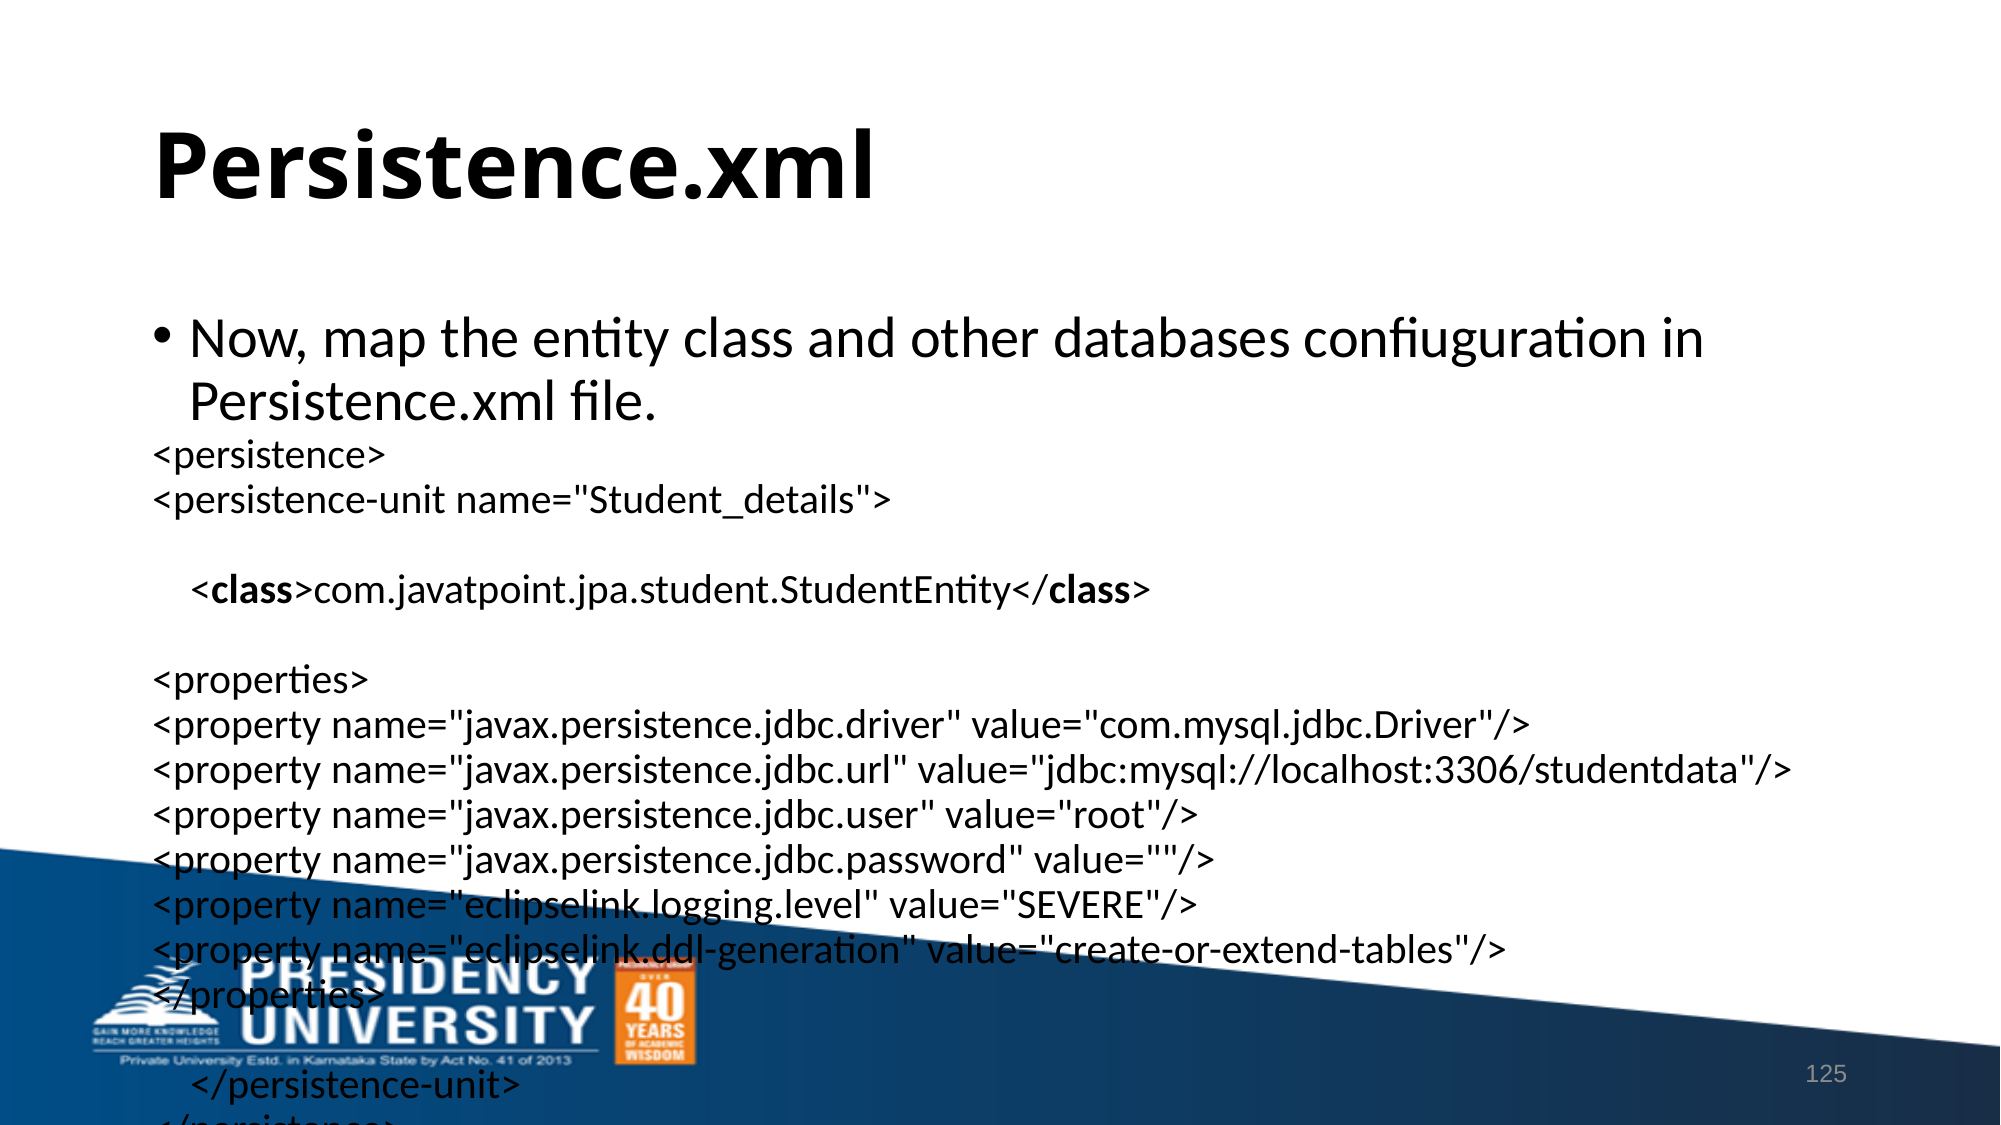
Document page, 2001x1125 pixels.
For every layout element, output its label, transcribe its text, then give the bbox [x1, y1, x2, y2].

list Now, map the entity class and other databases confiuguration in Persistence.xml file. <persistence> <persistence-unit name="Student_details"> <class>com.javatpoint.jpa.student.StudentEntity</class> <properties> <property name="javax.persistence.jdbc.driver" value="com.mysql.jdbc.Driver"/> <property name="javax.persistence.jdbc.url" value="jdbc:mysql://localhost:3306/studentdata"/> <property name="javax.persistence.jdbc.user" value="root"/> <property name="javax.persistence.jdbc.password" value=""/> <property name="eclipselink.logging.level" value="SEVERE"/> <property name="eclipselink.ddl-generation" value="create-or-extend-tables"/> </properties> </persistence-unit> </persistence> [137, 299, 1863, 1014]
title Persistence.xml [137, 59, 1863, 278]
picture [0, 845, 2000, 1125]
slide_number 125 [1412, 1042, 1863, 1103]
